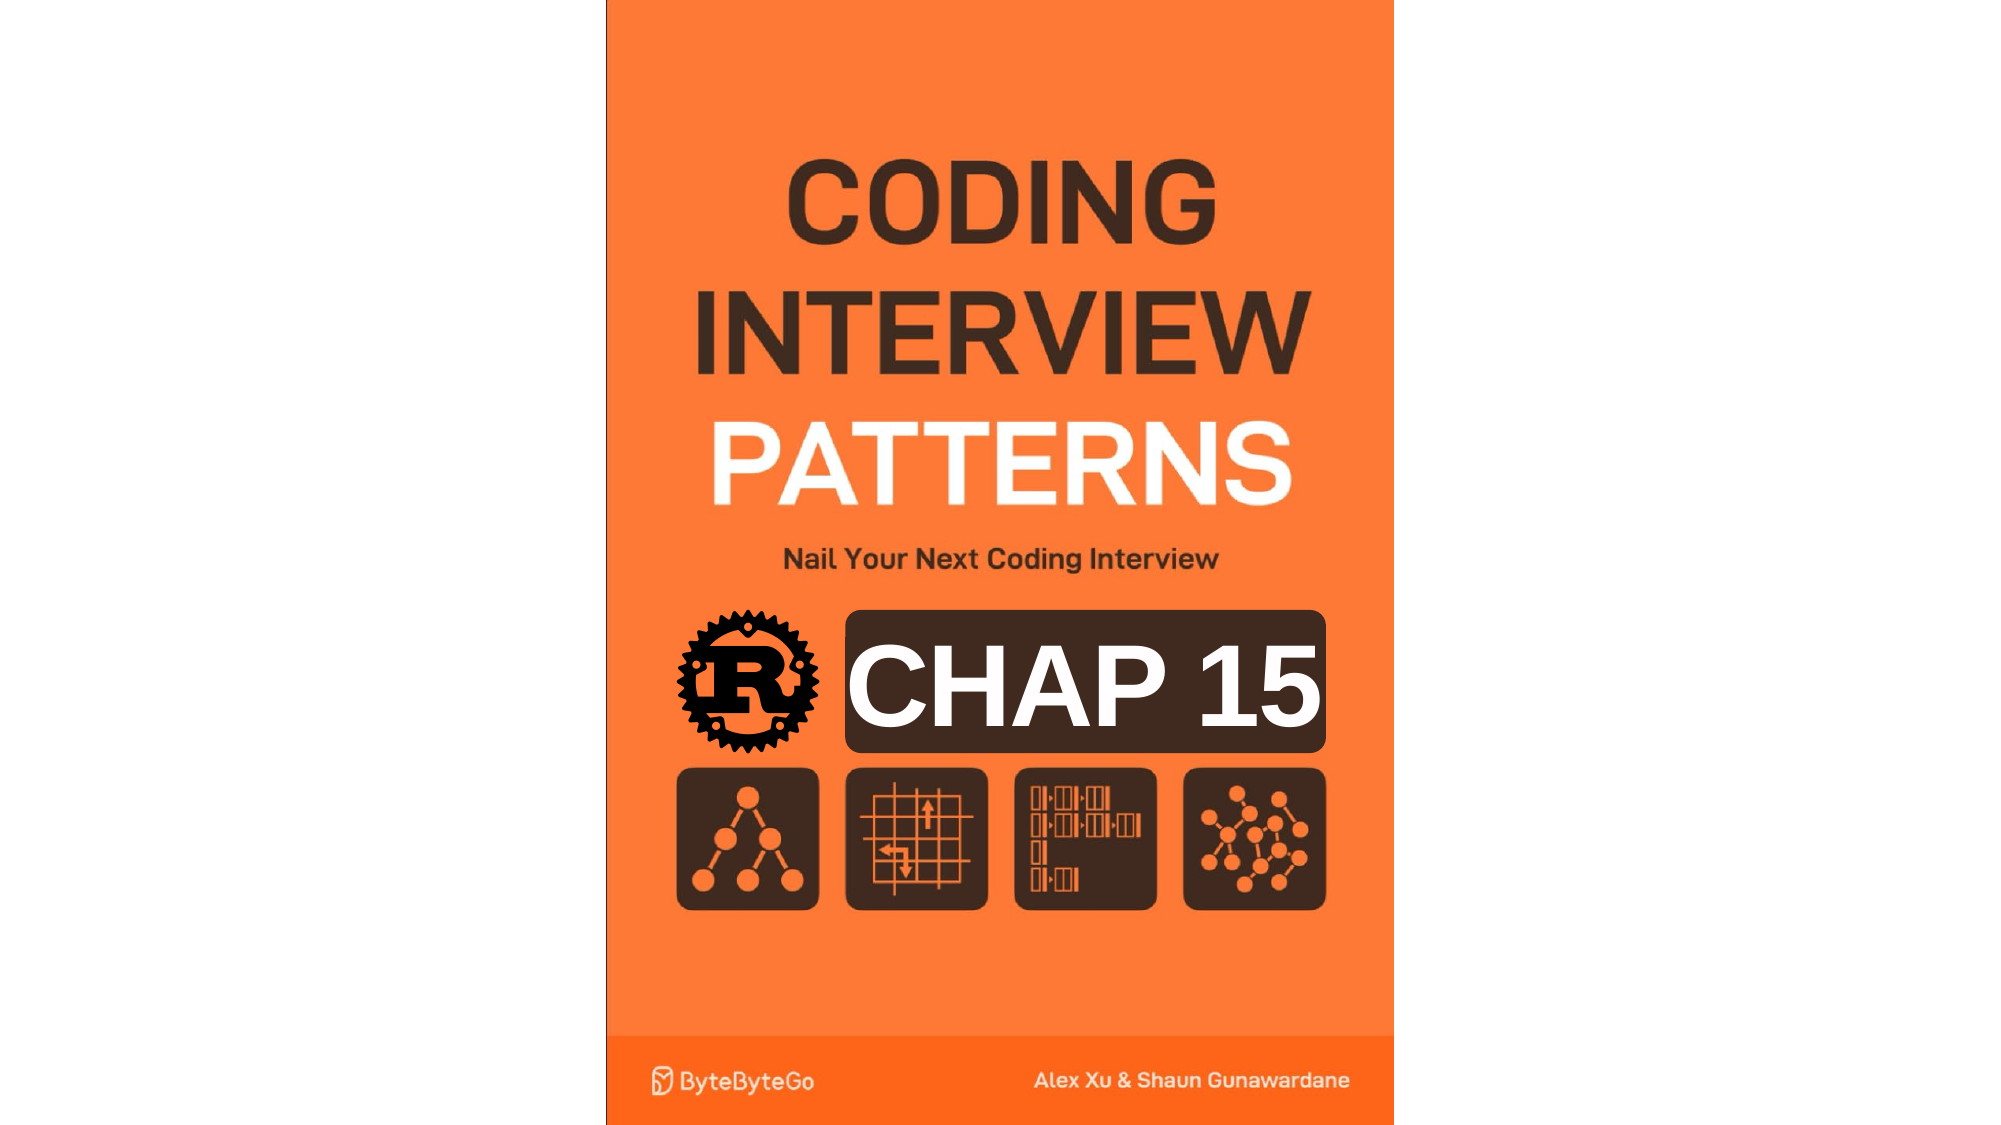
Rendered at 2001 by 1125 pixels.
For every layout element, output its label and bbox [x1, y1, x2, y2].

text_box [606, 0, 1394, 1125]
